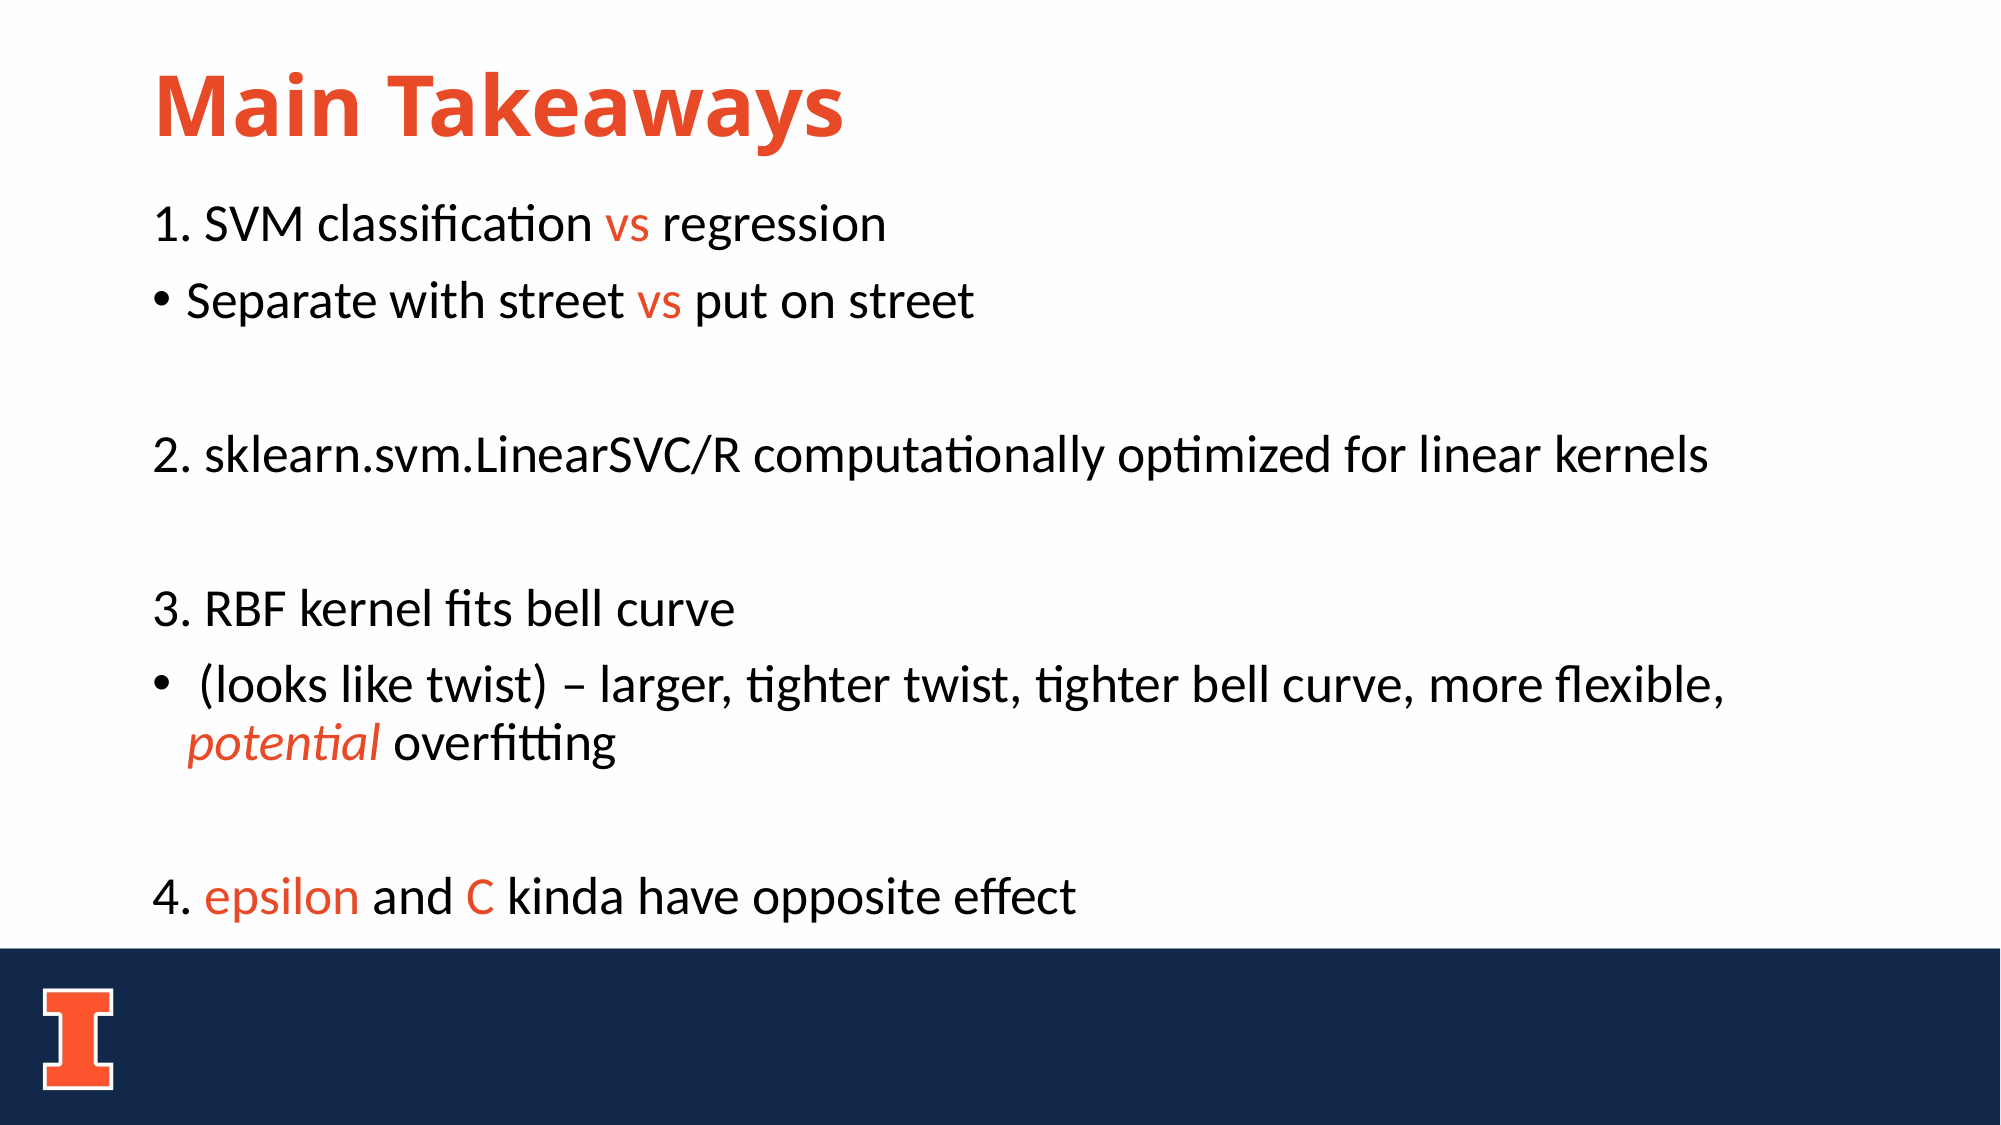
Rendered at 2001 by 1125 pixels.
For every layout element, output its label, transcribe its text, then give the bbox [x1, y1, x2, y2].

title Main Takeaways [137, 56, 1863, 163]
picture [0, 0, 2001, 1125]
